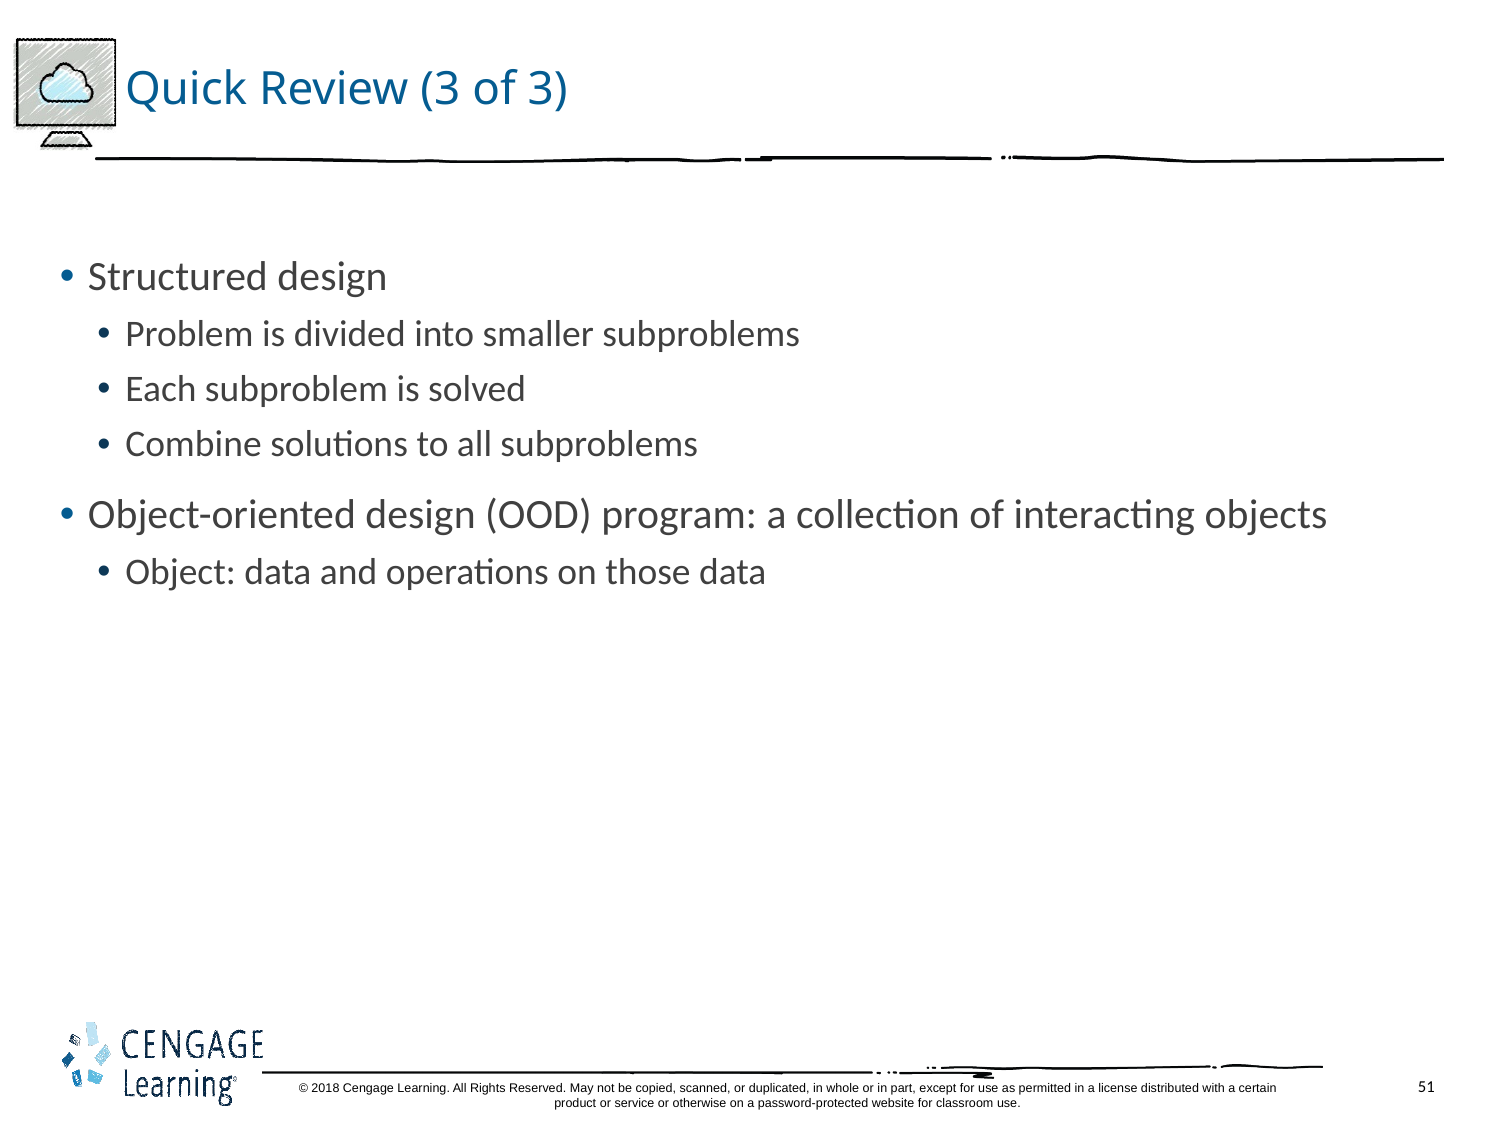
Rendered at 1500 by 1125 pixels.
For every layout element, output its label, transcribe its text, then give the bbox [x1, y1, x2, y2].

title Quick Review (3 of 3) [125, 66, 1442, 116]
picture [95, 155, 1444, 163]
list Structured design Problem is divided into smaller subproblems Each subproblem is solved Combine solutions to all subproblems Object-oriented design (OOD) program: a collection of interacting objects Object: data and operations on those data [59, 252, 1441, 597]
picture [62, 1022, 1323, 1106]
picture [13, 36, 117, 151]
